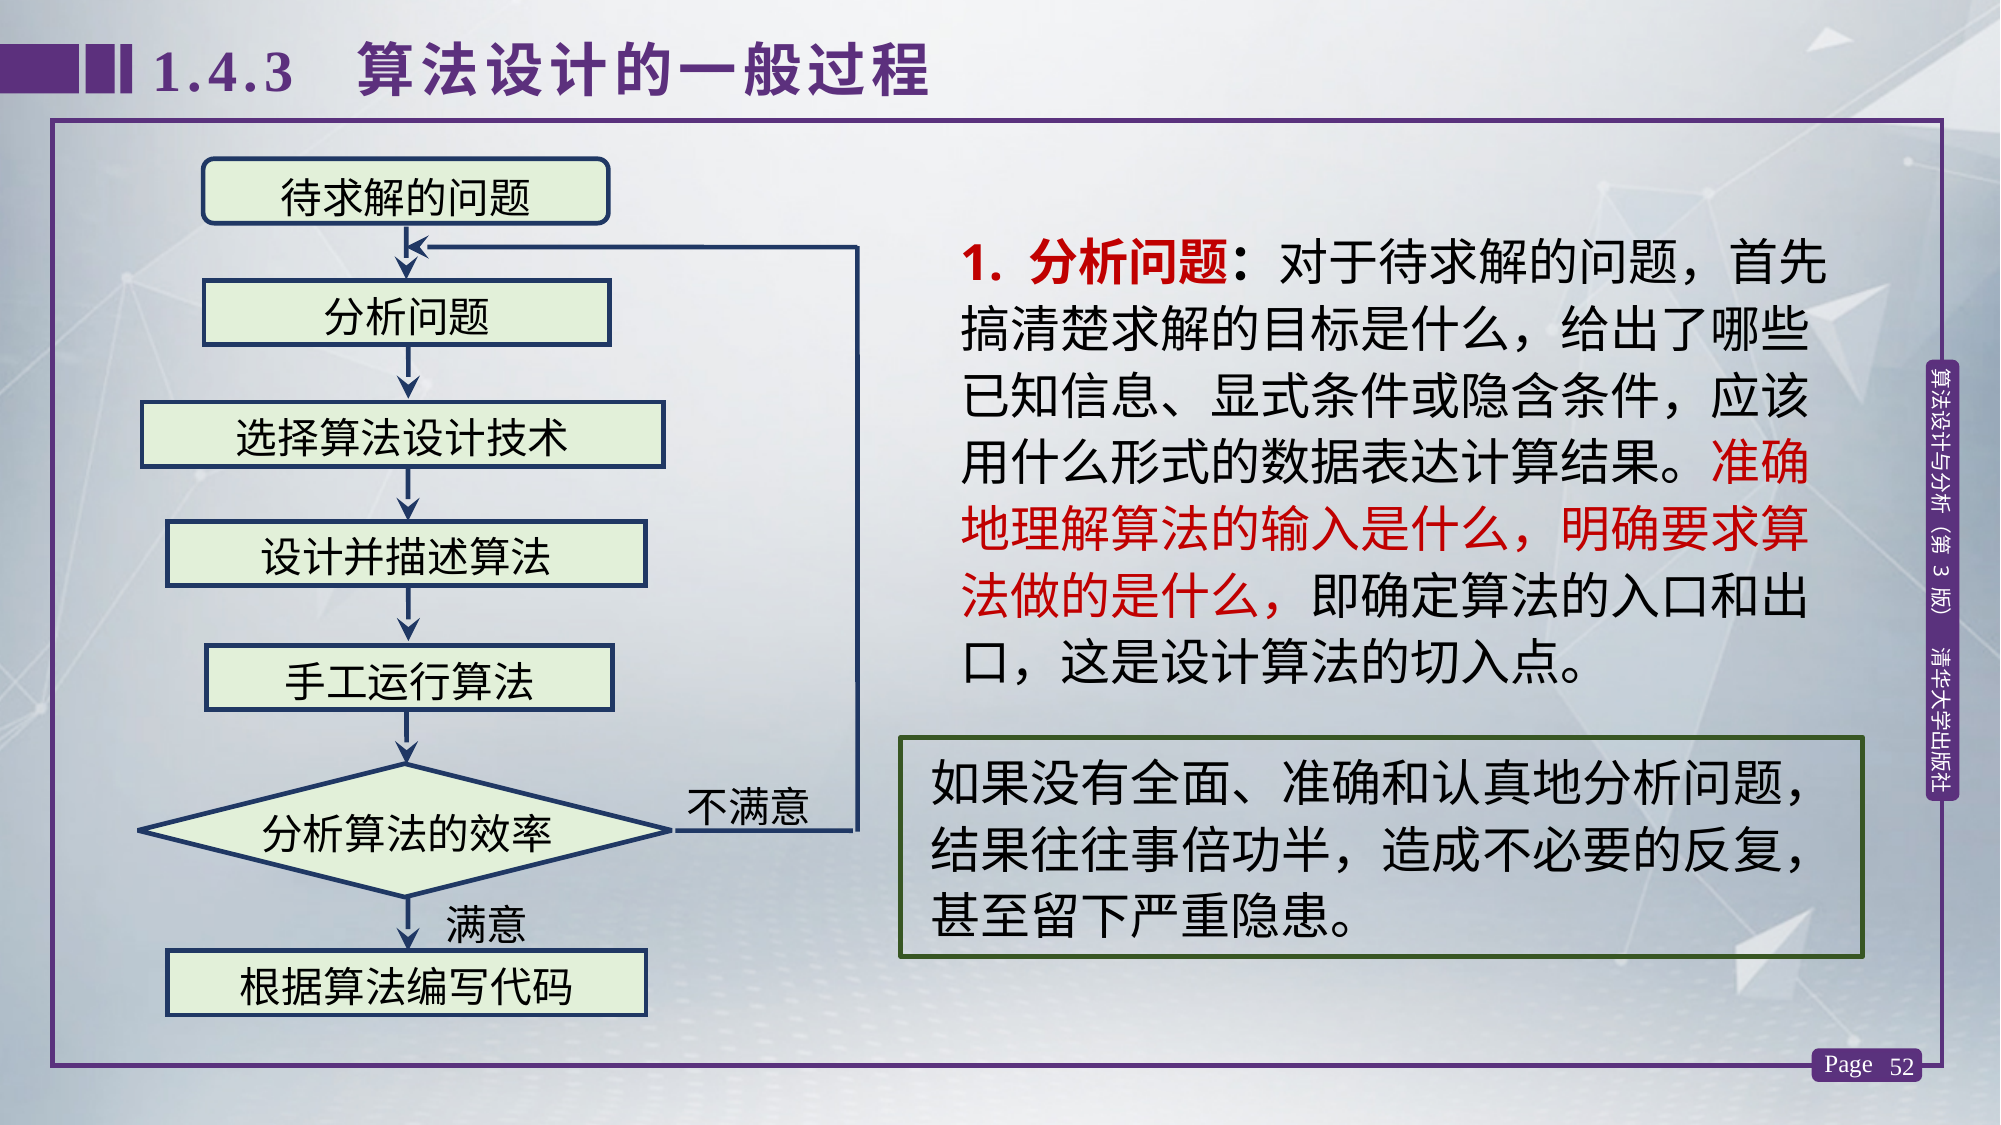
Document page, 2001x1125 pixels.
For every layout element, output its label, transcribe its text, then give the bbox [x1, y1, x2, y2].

picture [0, 0, 2000, 1125]
text_box [137, 810, 672, 898]
text_box [271, 763, 539, 797]
text_box [398, 378, 419, 399]
text_box 设计并描述算法 [167, 521, 646, 586]
text_box 选择算法设计技术 [141, 402, 664, 467]
text_box 分析问题 [204, 280, 610, 345]
text_box [397, 500, 419, 521]
text_box [397, 930, 419, 952]
text_box [398, 620, 419, 642]
text_box [407, 236, 427, 258]
text_box 满意 [429, 888, 545, 939]
text_box 1. 分析问题：对于待求解的问题，首先搞清楚求解的目标是什么，给出了哪些已知信息、显式条件或隐含条件，应该用什么形式的数据表达计算结果。准确地理解算法的输入是什么，明确要求算法做的是什么，即确定算法的入口和出口，这是设计算法的切入点。 [945, 216, 1863, 699]
text_box [395, 258, 417, 280]
text_box [396, 743, 417, 764]
text_box 如果没有全面、准确和认真地分析问题，结果往往事倍功半，造成不必要的反复，甚至留下严重隐患。 [900, 737, 1863, 957]
text_box 1.4.3 算法设计的一般过程 [137, 26, 1435, 111]
text_box 分析算法的效率 [216, 797, 598, 849]
text_box 手工运行算法 [206, 645, 613, 710]
text_box 不满意 [663, 770, 835, 822]
text_box 待求解的问题 [203, 158, 609, 224]
text_box 根据算法编写代码 [167, 950, 647, 1015]
